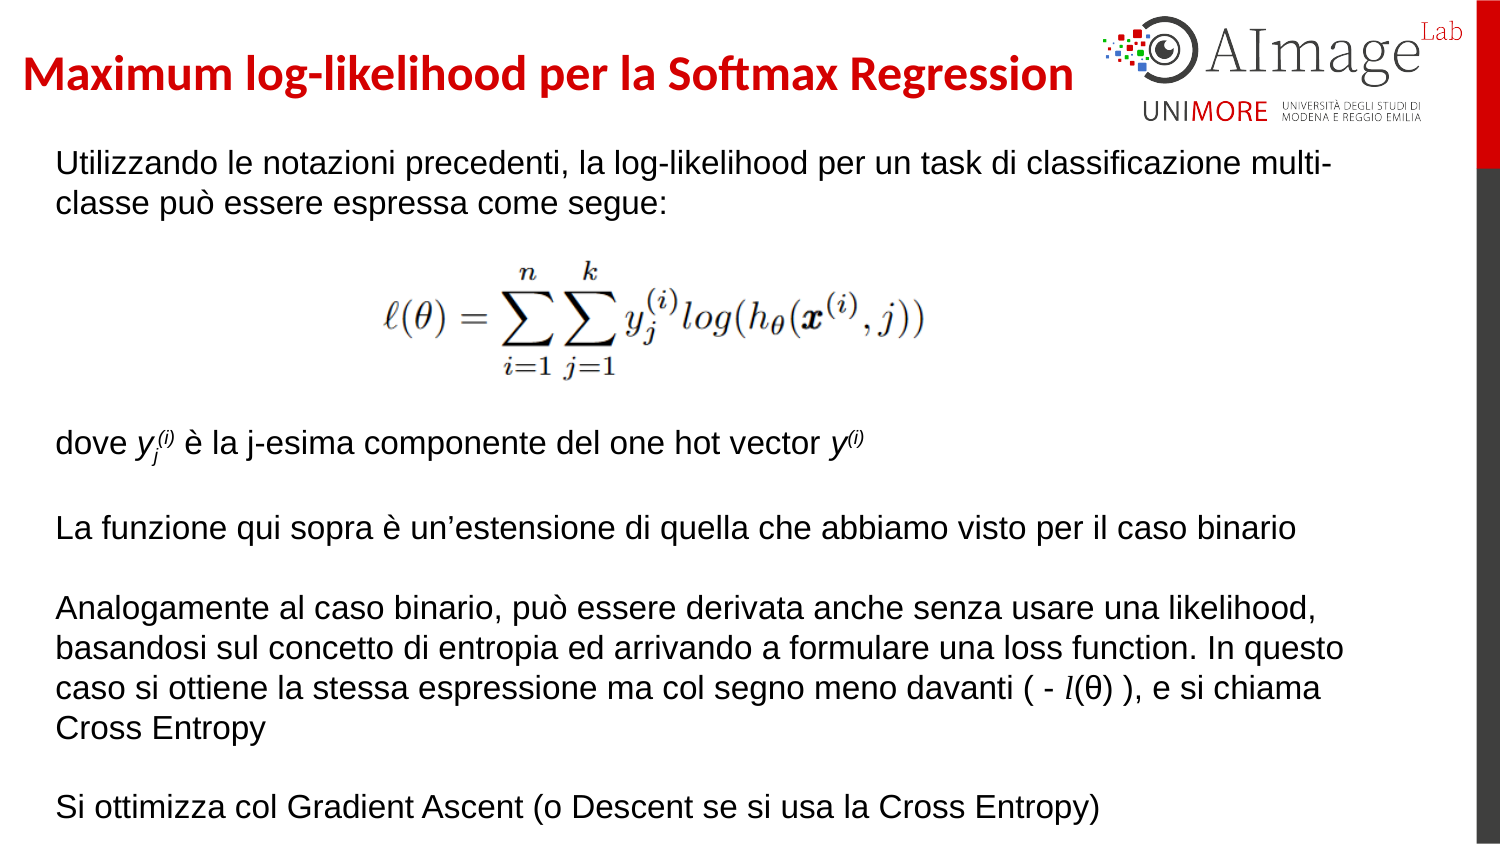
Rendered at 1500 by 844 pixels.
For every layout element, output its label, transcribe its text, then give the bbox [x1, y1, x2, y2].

picture [380, 249, 939, 388]
text_box Utilizzando le notazioni precedenti, la log-likelihood per un task di classificazione multi-classe può essere espressa come segue: dove yj(i) è la j-esima componente del one hot vector y(i) La funzione qui sopra è un’estensione di quella che abbiamo visto per il caso binario Analogamente al caso binario, può essere derivata anche senza usare una likelihood, basandosi sul concetto di entropia ed arrivando a formulare una loss function. In questo caso si ottiene la stessa espressione ma col segno meno davanti ( - l(θ) ), e si chiama Cross Entropy Si ottimizza col Gradient Ascent (o Descent se si usa la Cross Entropy) [40, 126, 1414, 718]
picture [1103, 16, 1464, 128]
text_box Maximum log-likelihood per la Softmax Regression [20, 38, 1217, 161]
